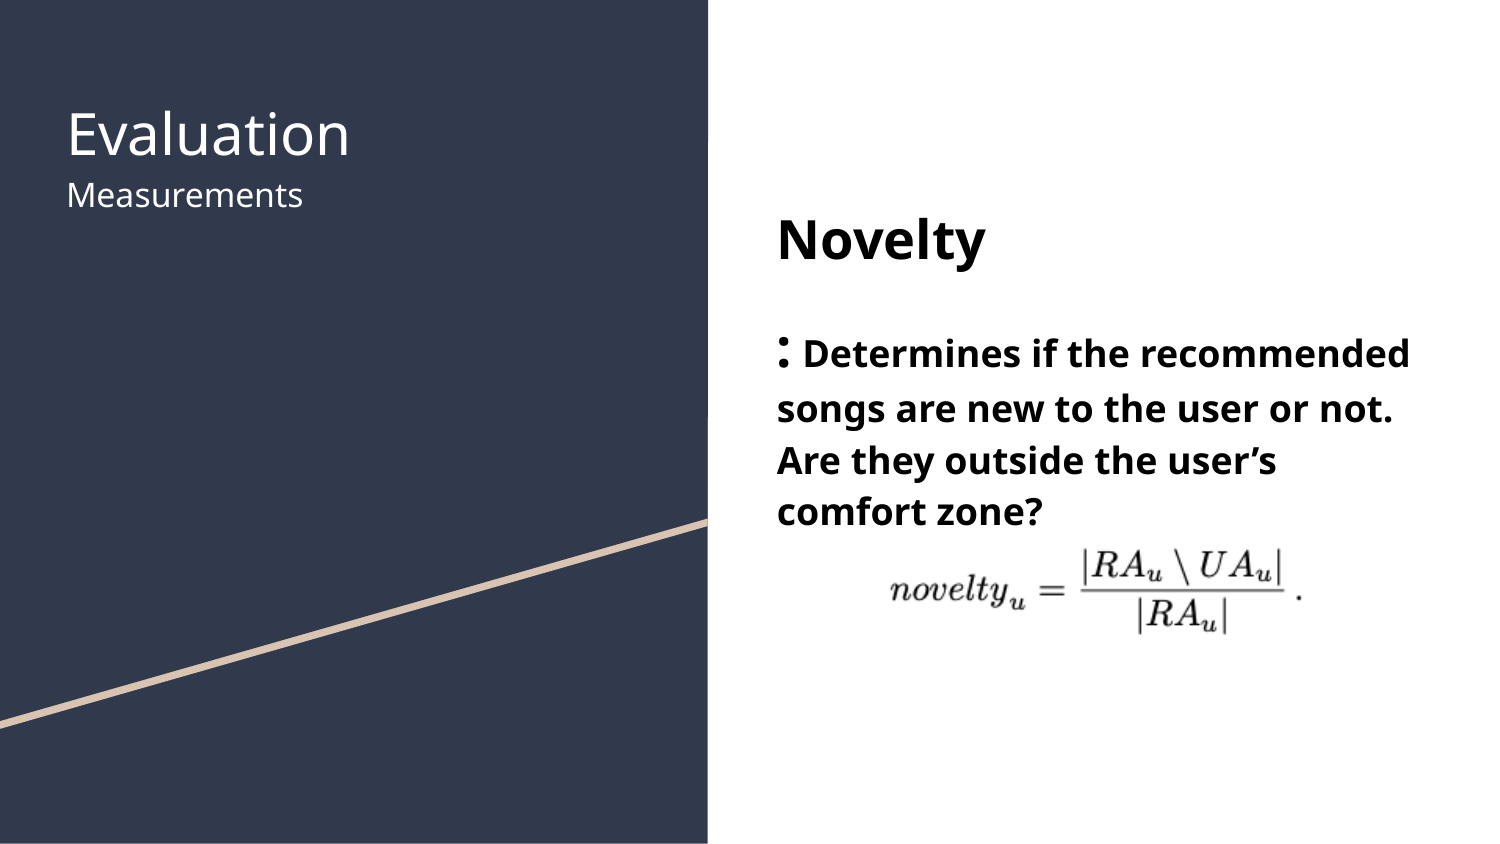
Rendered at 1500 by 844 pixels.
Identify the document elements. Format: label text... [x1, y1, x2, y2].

title Evaluation Measurements [51, 82, 660, 494]
list Novelty : Determines if the recommended songs are new to the user or not. Are they outside the user’s comfort zone? [761, 82, 1446, 755]
picture [793, 528, 1414, 658]
